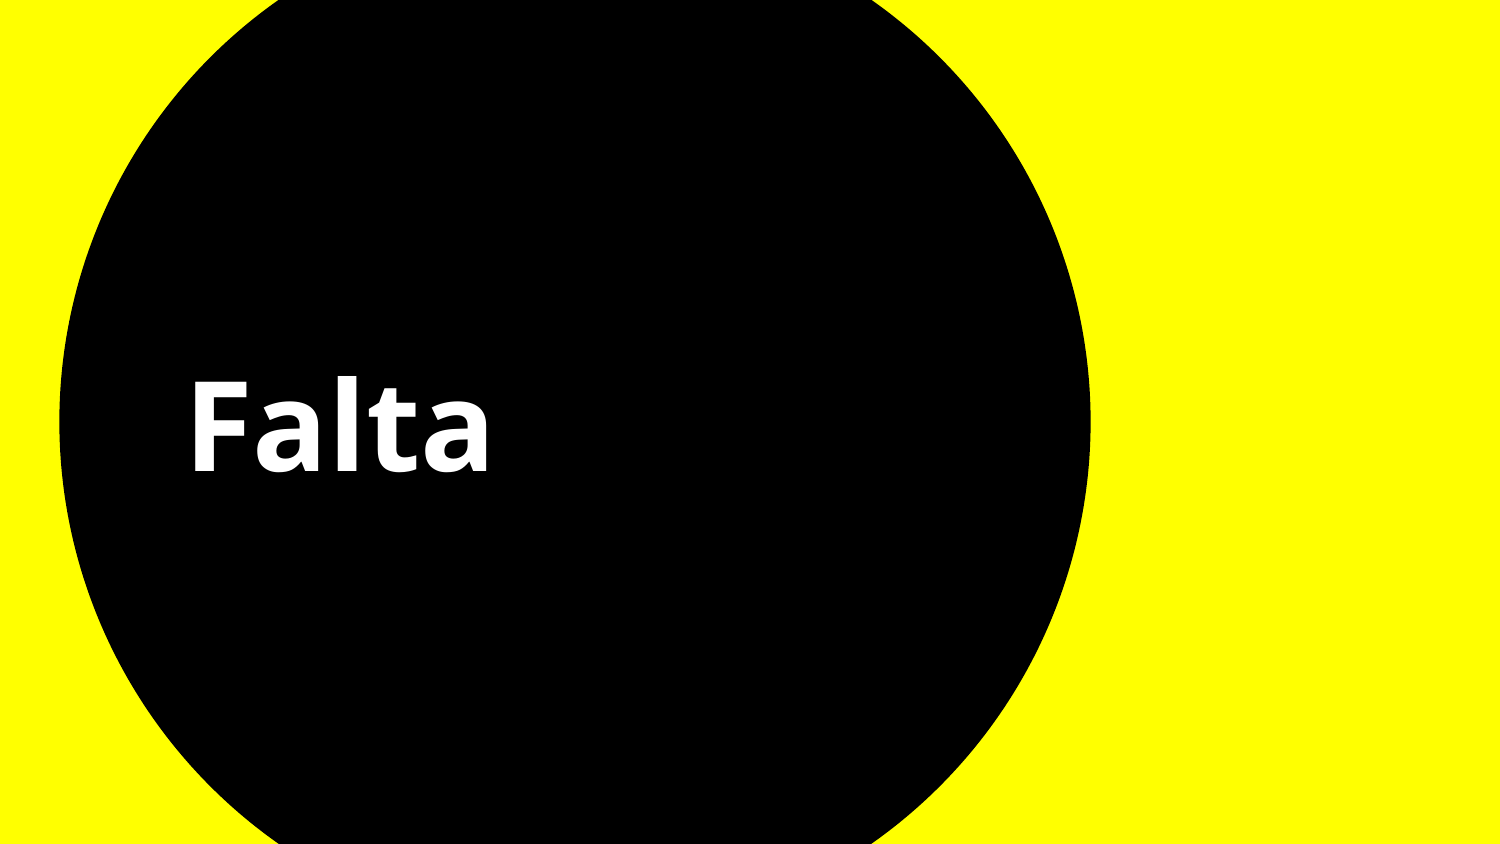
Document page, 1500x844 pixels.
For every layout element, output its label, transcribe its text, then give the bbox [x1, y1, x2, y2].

title Falta [169, 326, 981, 517]
